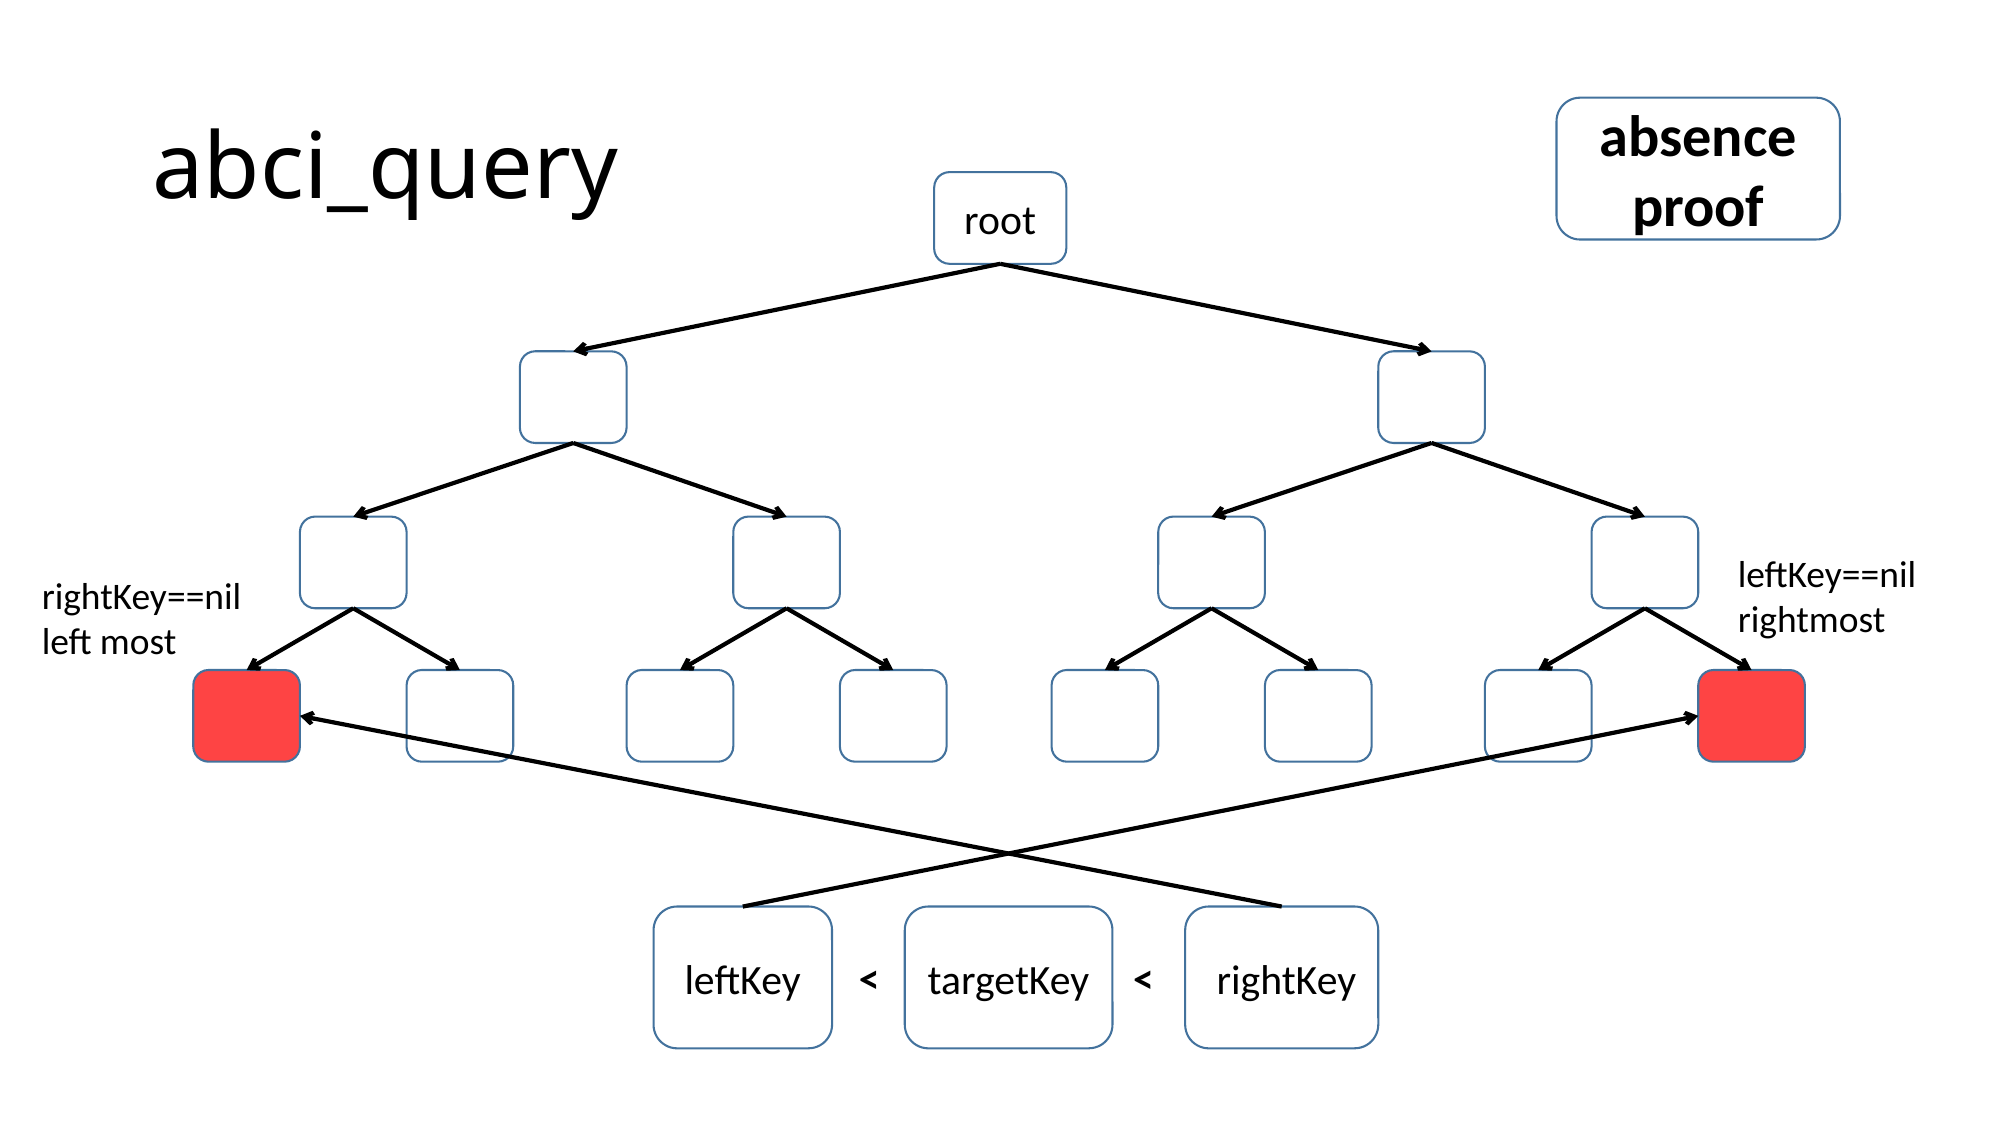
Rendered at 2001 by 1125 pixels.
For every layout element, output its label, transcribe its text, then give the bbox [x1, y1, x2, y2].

text_box absence proof [1555, 96, 1842, 241]
text_box root [933, 171, 1068, 263]
text_box leftKey==nil rightmost [1723, 542, 1957, 647]
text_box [574, 442, 787, 517]
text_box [573, 263, 1001, 352]
text_box [405, 668, 515, 715]
text_box [838, 668, 948, 715]
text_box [1211, 442, 1432, 517]
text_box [353, 442, 574, 517]
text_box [1538, 608, 1644, 671]
text_box leftKey [652, 907, 834, 1050]
text_box [518, 350, 628, 442]
text_box < [1118, 944, 1169, 1010]
text_box [192, 669, 301, 763]
text_box [1590, 515, 1700, 608]
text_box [1282, 715, 1699, 907]
text_box [625, 668, 735, 715]
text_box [1432, 442, 1645, 517]
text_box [1104, 608, 1211, 671]
text_box targetKey [903, 907, 1114, 1050]
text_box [1211, 608, 1319, 671]
text_box [1050, 668, 1160, 715]
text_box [299, 715, 1282, 907]
text_box [1377, 350, 1486, 442]
text_box [298, 515, 408, 608]
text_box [1644, 608, 1752, 671]
text_box [732, 515, 841, 608]
text_box [1263, 668, 1373, 715]
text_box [679, 608, 786, 671]
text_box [1001, 263, 1432, 352]
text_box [353, 608, 460, 671]
title abci_query [137, 59, 1863, 278]
text_box [1697, 668, 1806, 763]
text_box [786, 608, 894, 671]
text_box rightKey==nil left most [27, 564, 265, 669]
text_box rightKey [1184, 907, 1380, 1050]
text_box < [844, 944, 895, 1010]
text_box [246, 608, 353, 671]
text_box [1157, 515, 1266, 608]
text_box [1483, 668, 1593, 715]
